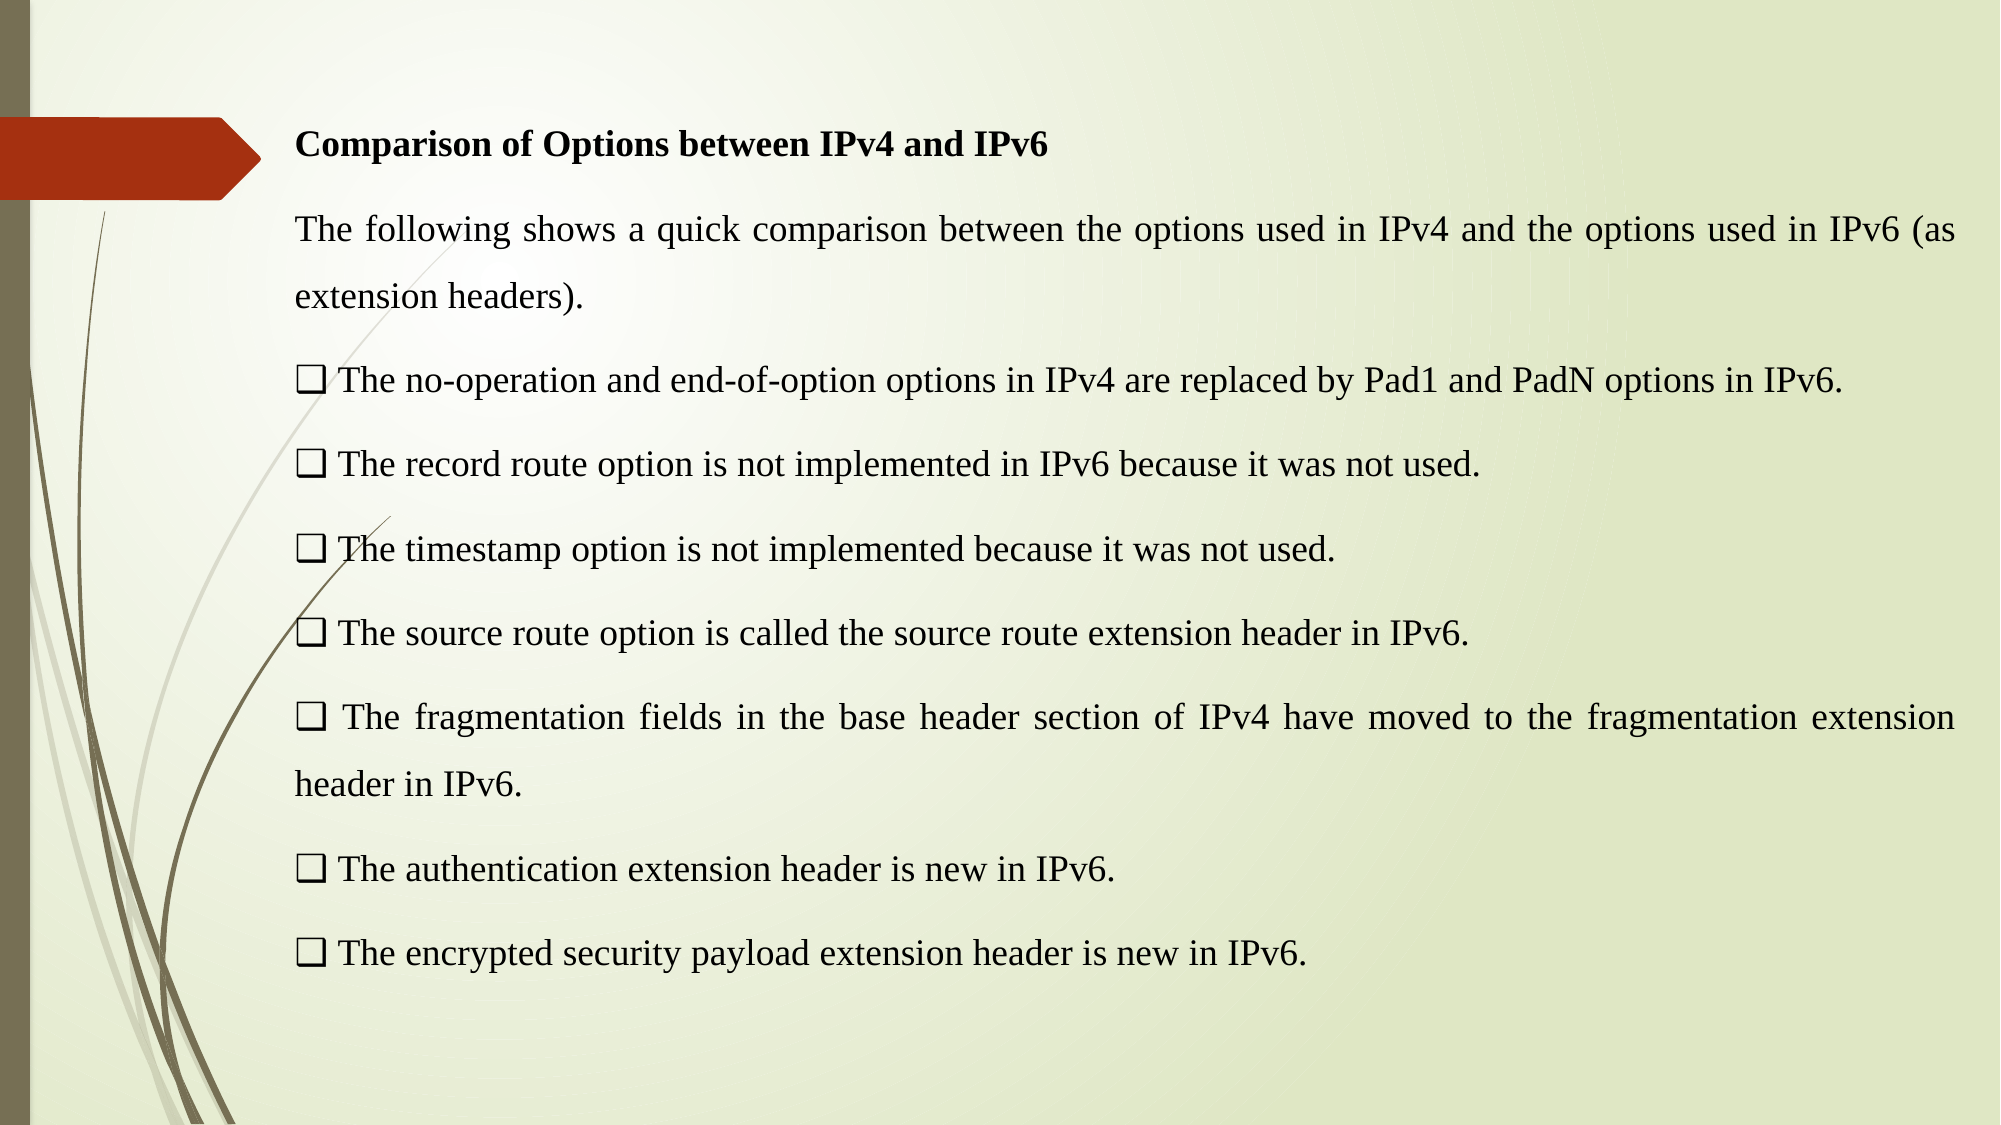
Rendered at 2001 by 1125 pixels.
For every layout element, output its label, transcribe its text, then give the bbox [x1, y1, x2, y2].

text_box Comparison of Options between IPv4 and IPv6 The following shows a quick comparison between the options used in IPv4 and the options used in IPv6 (as extension headers). ❑ The no-operation and end-of-option options in IPv4 are replaced by Pad1 and PadN options in IPv6. ❑ The record route option is not implemented in IPv6 because it was not used. ❑ The timestamp option is not implemented because it was not used. ❑ The source route option is called the source route extension header in IPv6. ❑ The fragmentation fields in the base header section of IPv4 have moved to the fragmentation extension header in IPv6. ❑ The authentication extension header is new in IPv6. ❑ The encrypted security payload extension header is new in IPv6. [279, 89, 1973, 981]
